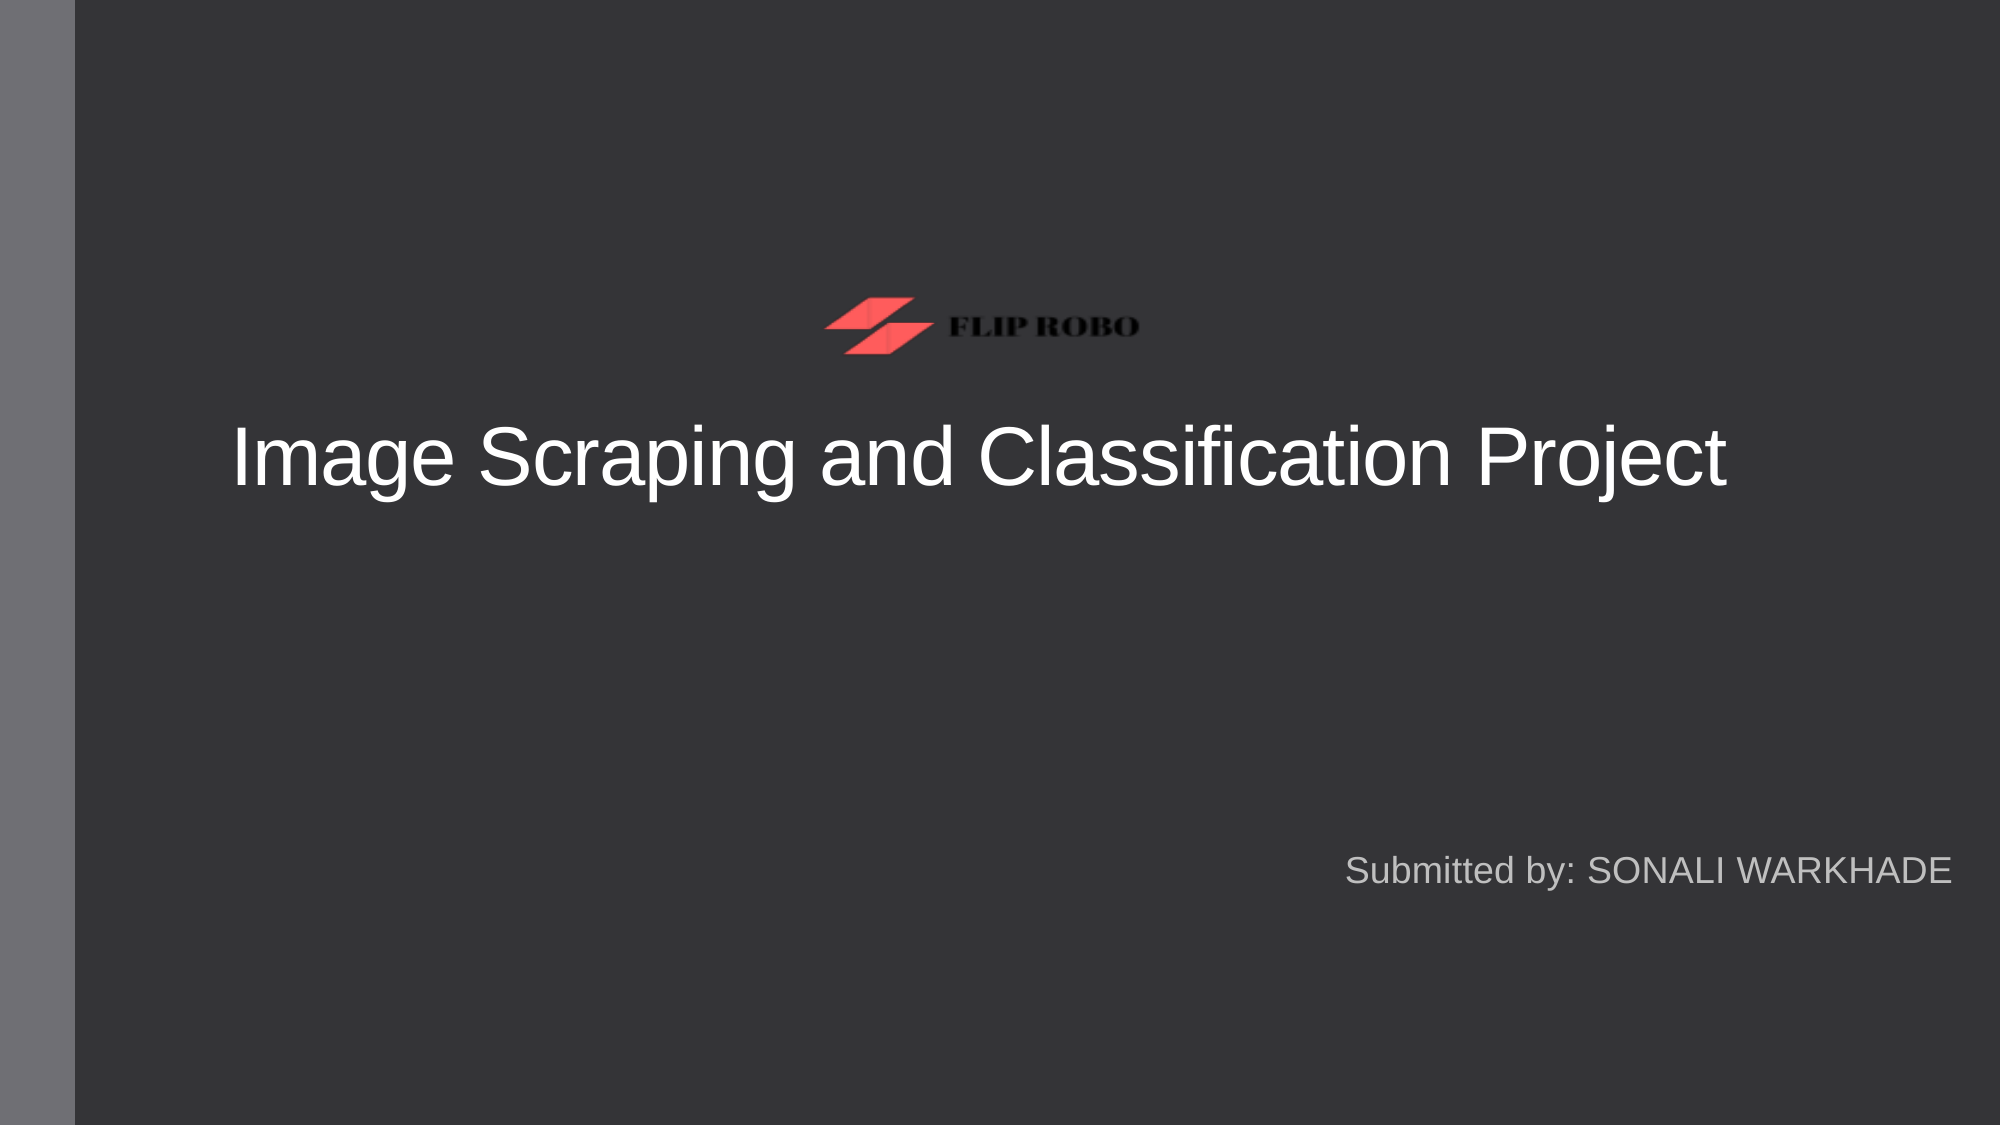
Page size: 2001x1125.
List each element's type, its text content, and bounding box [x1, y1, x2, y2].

subtitle Submitted by: SONALI WARKHADE [1318, 835, 1981, 959]
title Image Scraping and Classification Project [206, 441, 771, 510]
picture [774, 151, 1256, 502]
title Image Scraping and Classification Project [1259, 441, 1752, 510]
